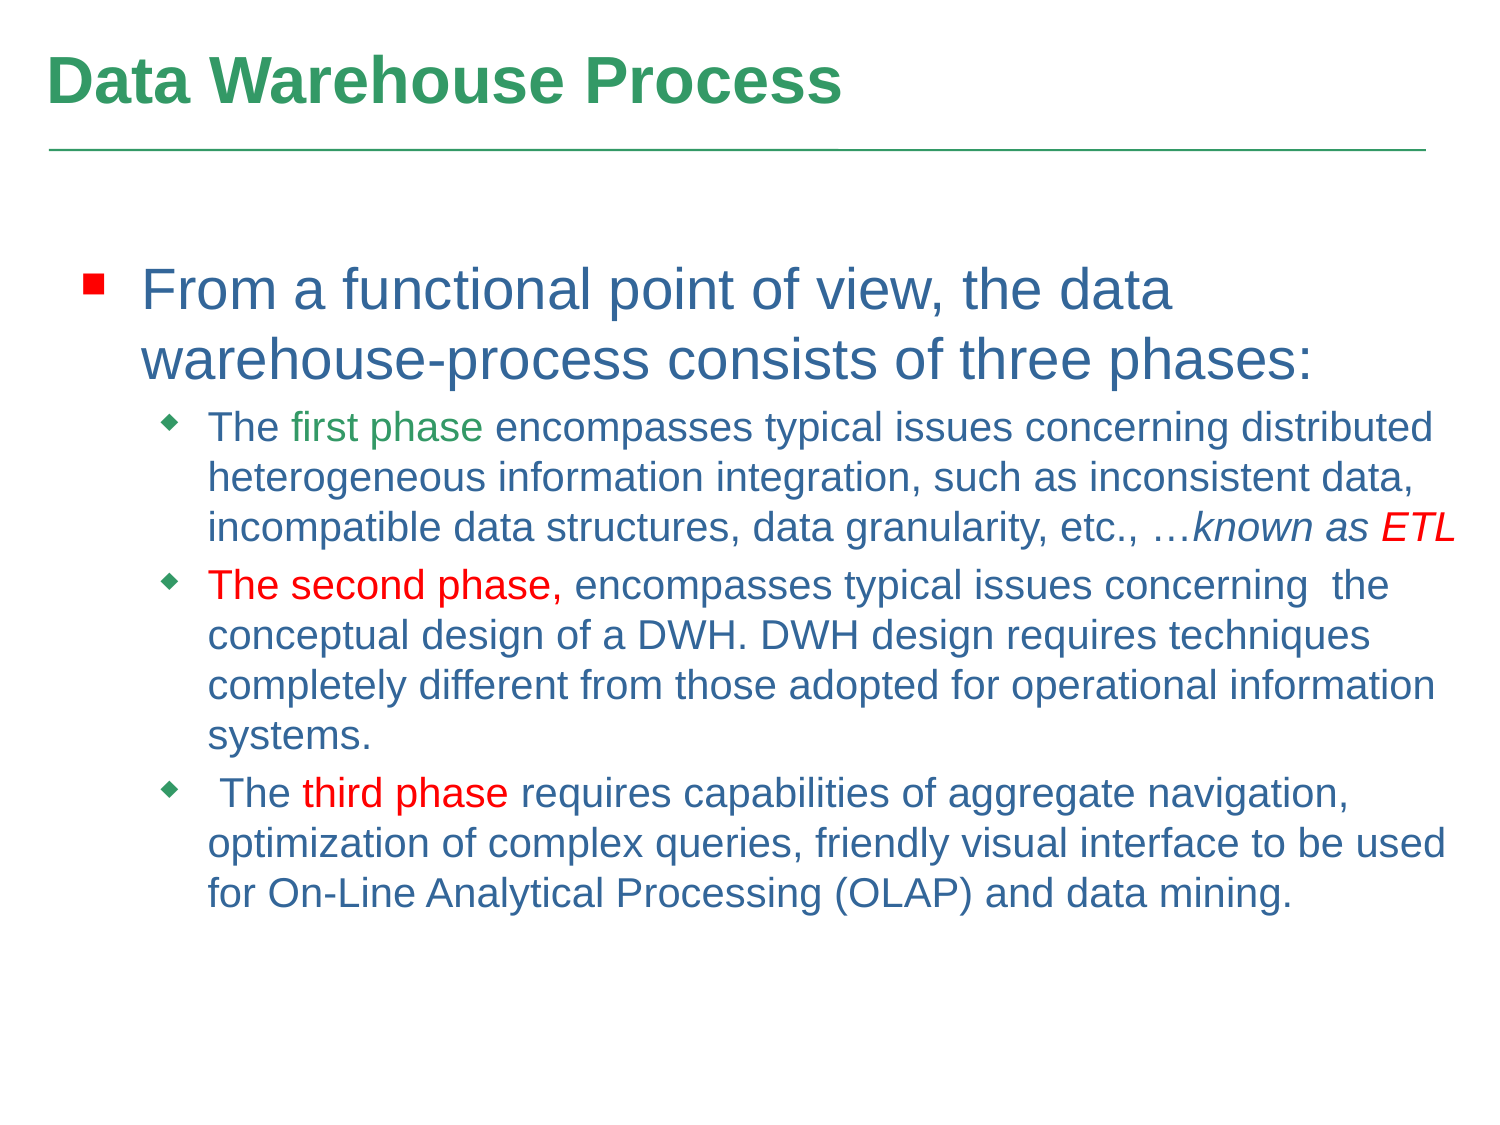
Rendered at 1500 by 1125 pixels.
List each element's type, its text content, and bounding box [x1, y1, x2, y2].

list From a functional point of view, the data warehouse-process consists of three phases: The first phase encompasses typical issues concerning distributed heterogeneous information integration, such as inconsistent data, incompatible data structures, data granularity, etc., …known as ETL The second phase, encompasses typical issues concerning the conceptual design of a DWH. DWH design requires techniques completely different from those adopted for operational information systems. The third phase requires capabilities of aggregate navigation, optimization of complex queries, friendly visual interface to be used for On-Line Analytical Processing (OLAP) and data mining. [70, 243, 1500, 1107]
title Data Warehouse Process [30, 18, 1424, 150]
